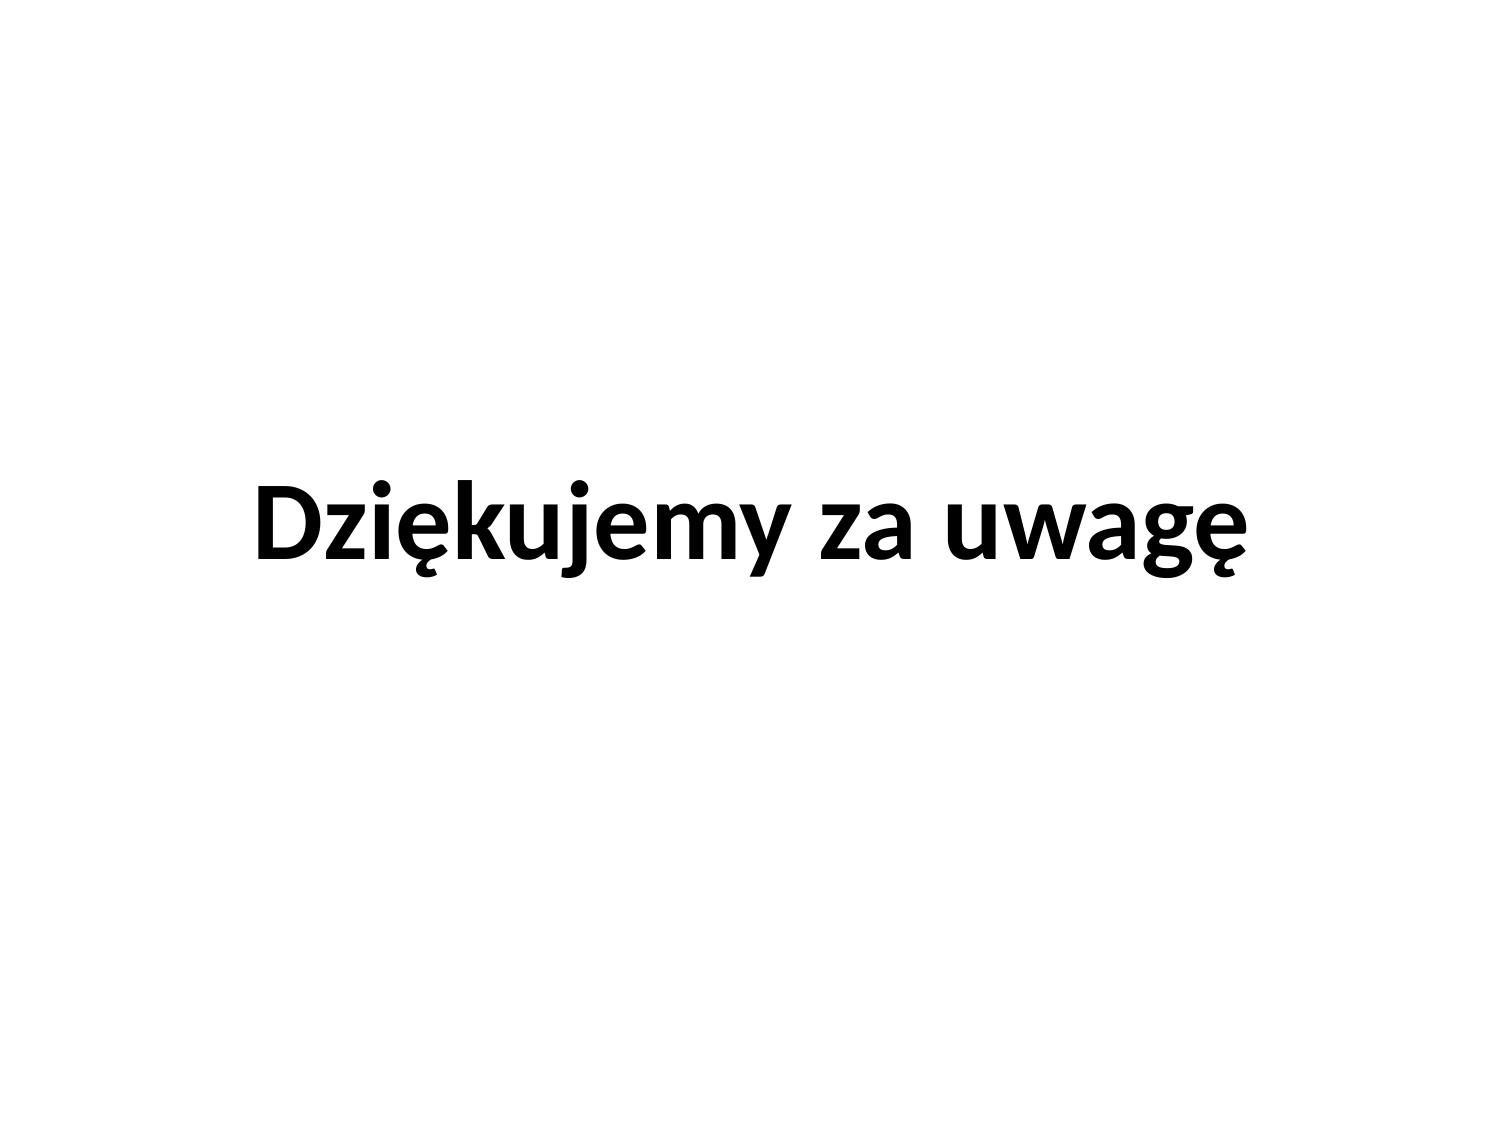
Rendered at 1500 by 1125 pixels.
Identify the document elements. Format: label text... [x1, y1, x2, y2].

title Dziękujemy za uwagę [76, 420, 1427, 609]
